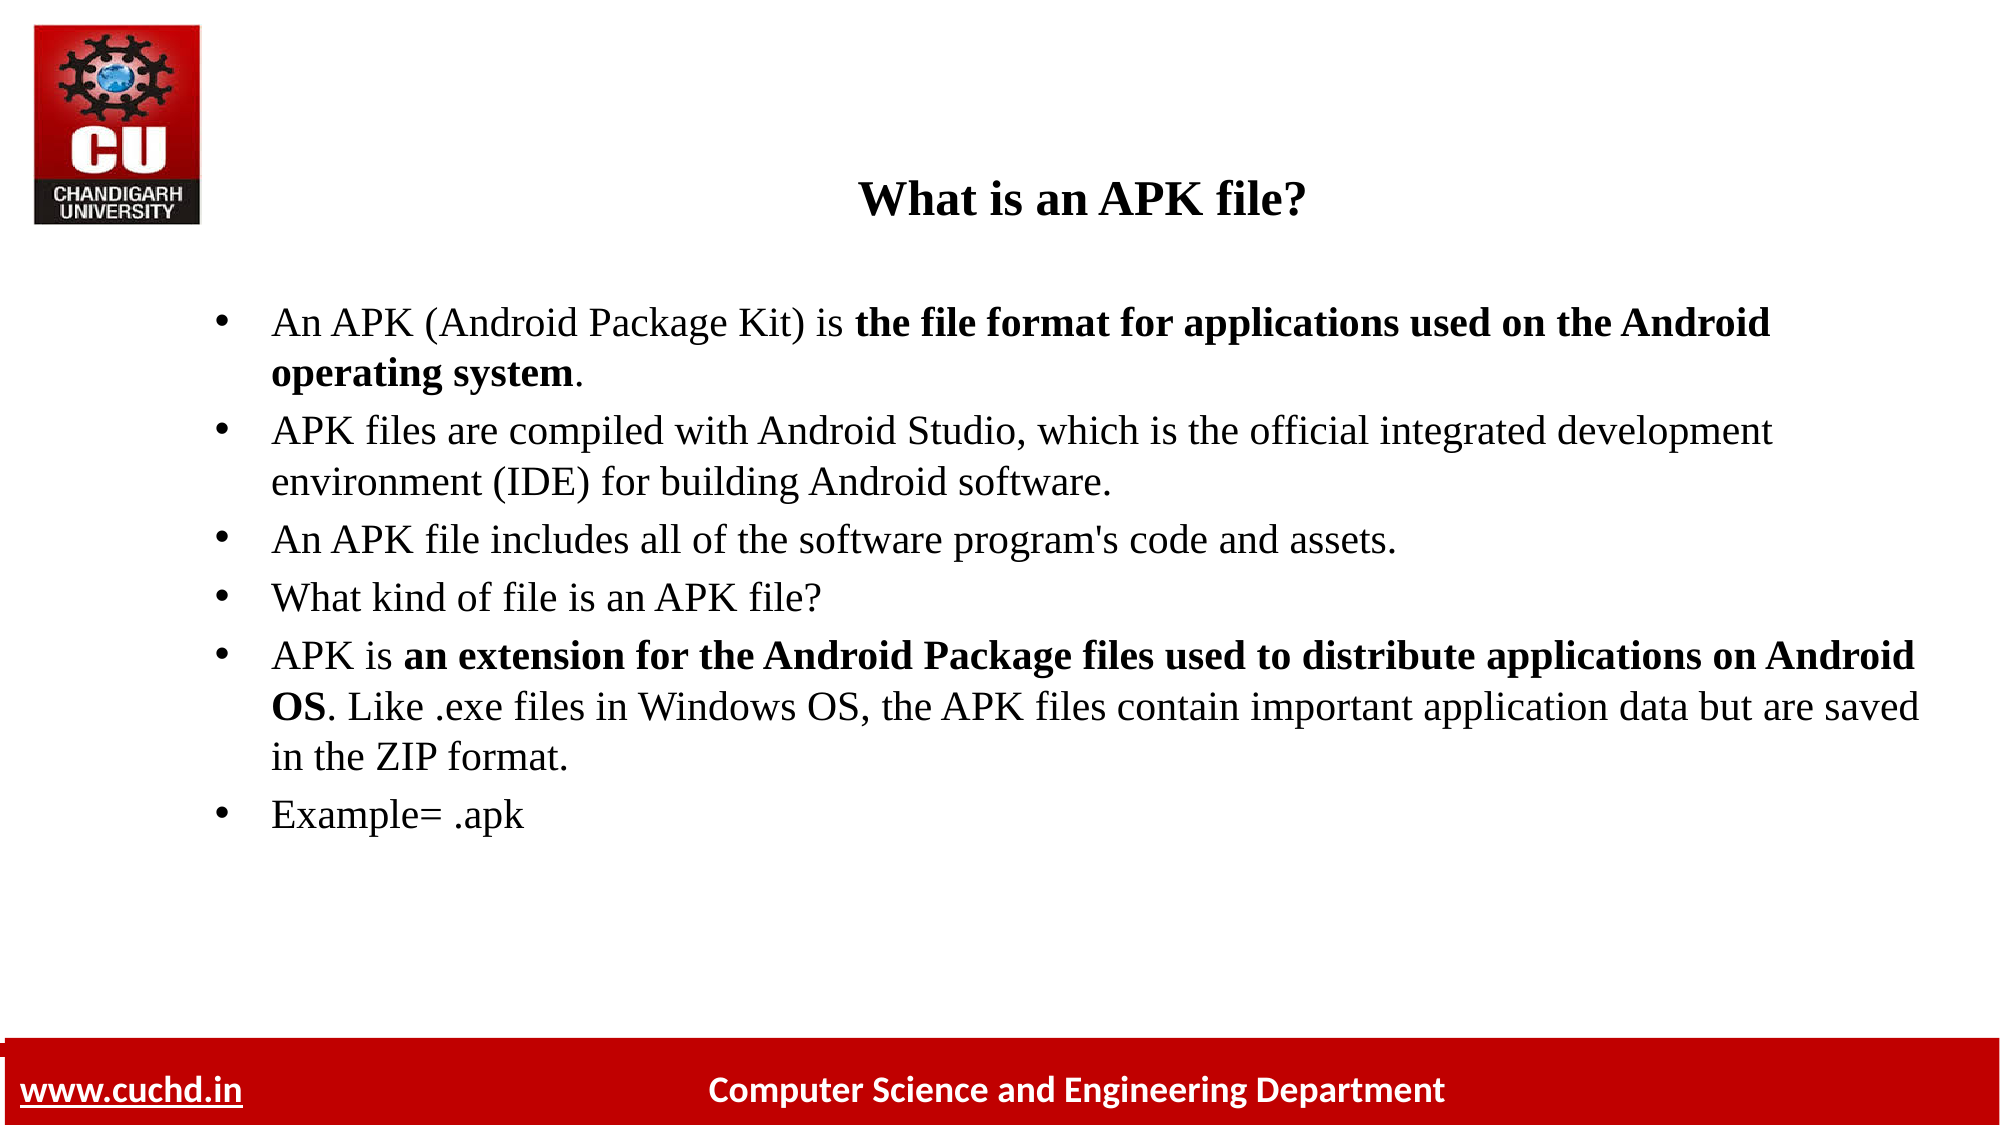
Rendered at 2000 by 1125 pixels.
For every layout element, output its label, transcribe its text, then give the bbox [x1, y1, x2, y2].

list An APK (Android Package Kit) is the file format for applications used on the Android operating system. APK files are compiled with Android Studio, which is the official integrated development environment (IDE) for building Android software. An APK file includes all of the software program's code and assets. What kind of file is an APK file? APK is an extension for the Android Package files used to distribute applications on Android OS. Like .exe files in Windows OS, the APK files contain important application data but are saved in the ZIP format. Example= .apk [199, 287, 1950, 1025]
picture [33, 24, 202, 225]
title What is an APK file? [216, 174, 1950, 275]
